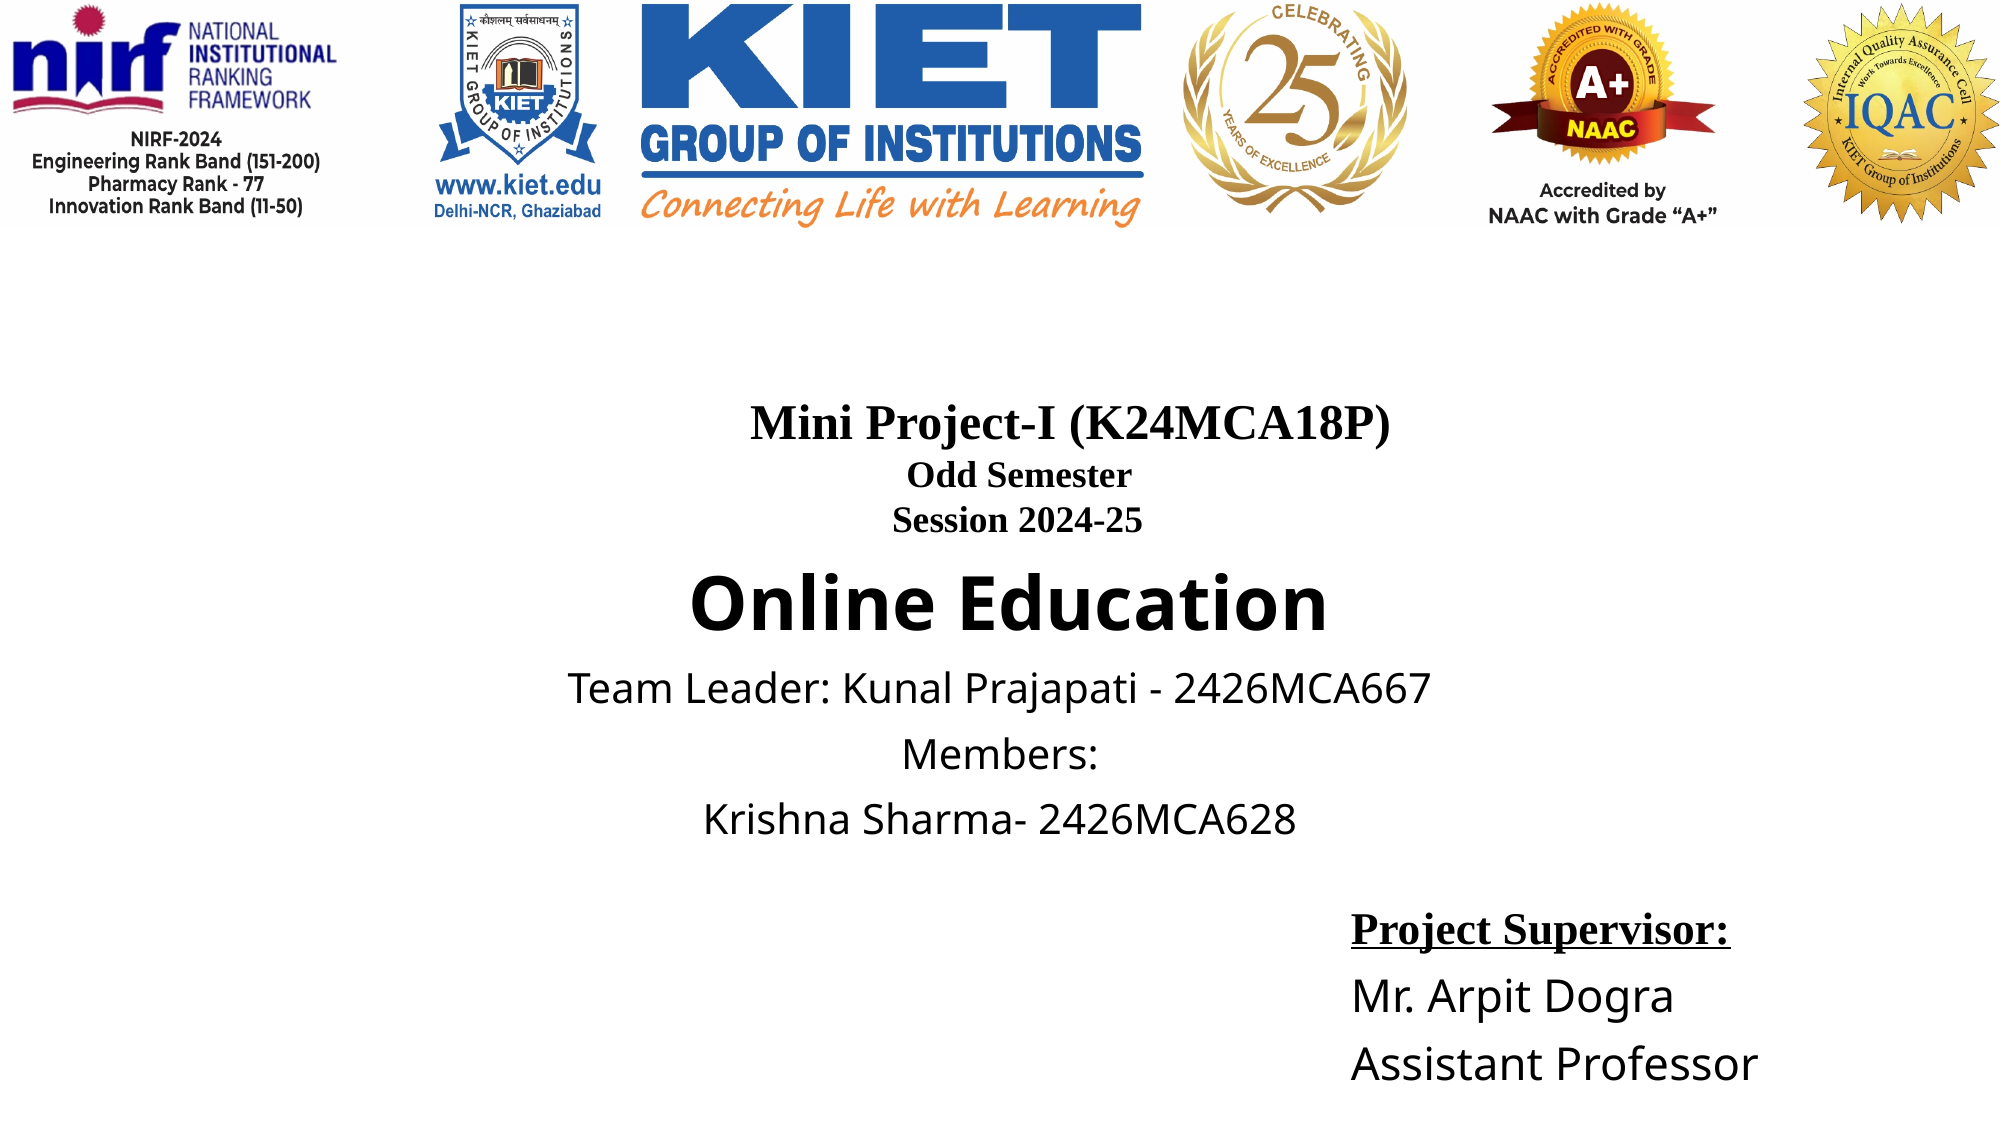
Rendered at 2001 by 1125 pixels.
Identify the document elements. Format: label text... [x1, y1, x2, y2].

text_box Mini Project-I (K24MCA18P) Odd Semester Session 2024-25 [535, 382, 1632, 548]
text_box Project Supervisor: Mr. Arpit Dogra Assistant Professor [1335, 897, 1834, 1099]
text_box [249, 784, 1750, 910]
picture [0, 0, 2000, 228]
subtitle Team Leader: Kunal Prajapati - 2426MCA667 Members: Krishna Sharma- 2426MCA628 [219, 659, 1781, 1125]
title Online Education [449, 591, 1570, 655]
